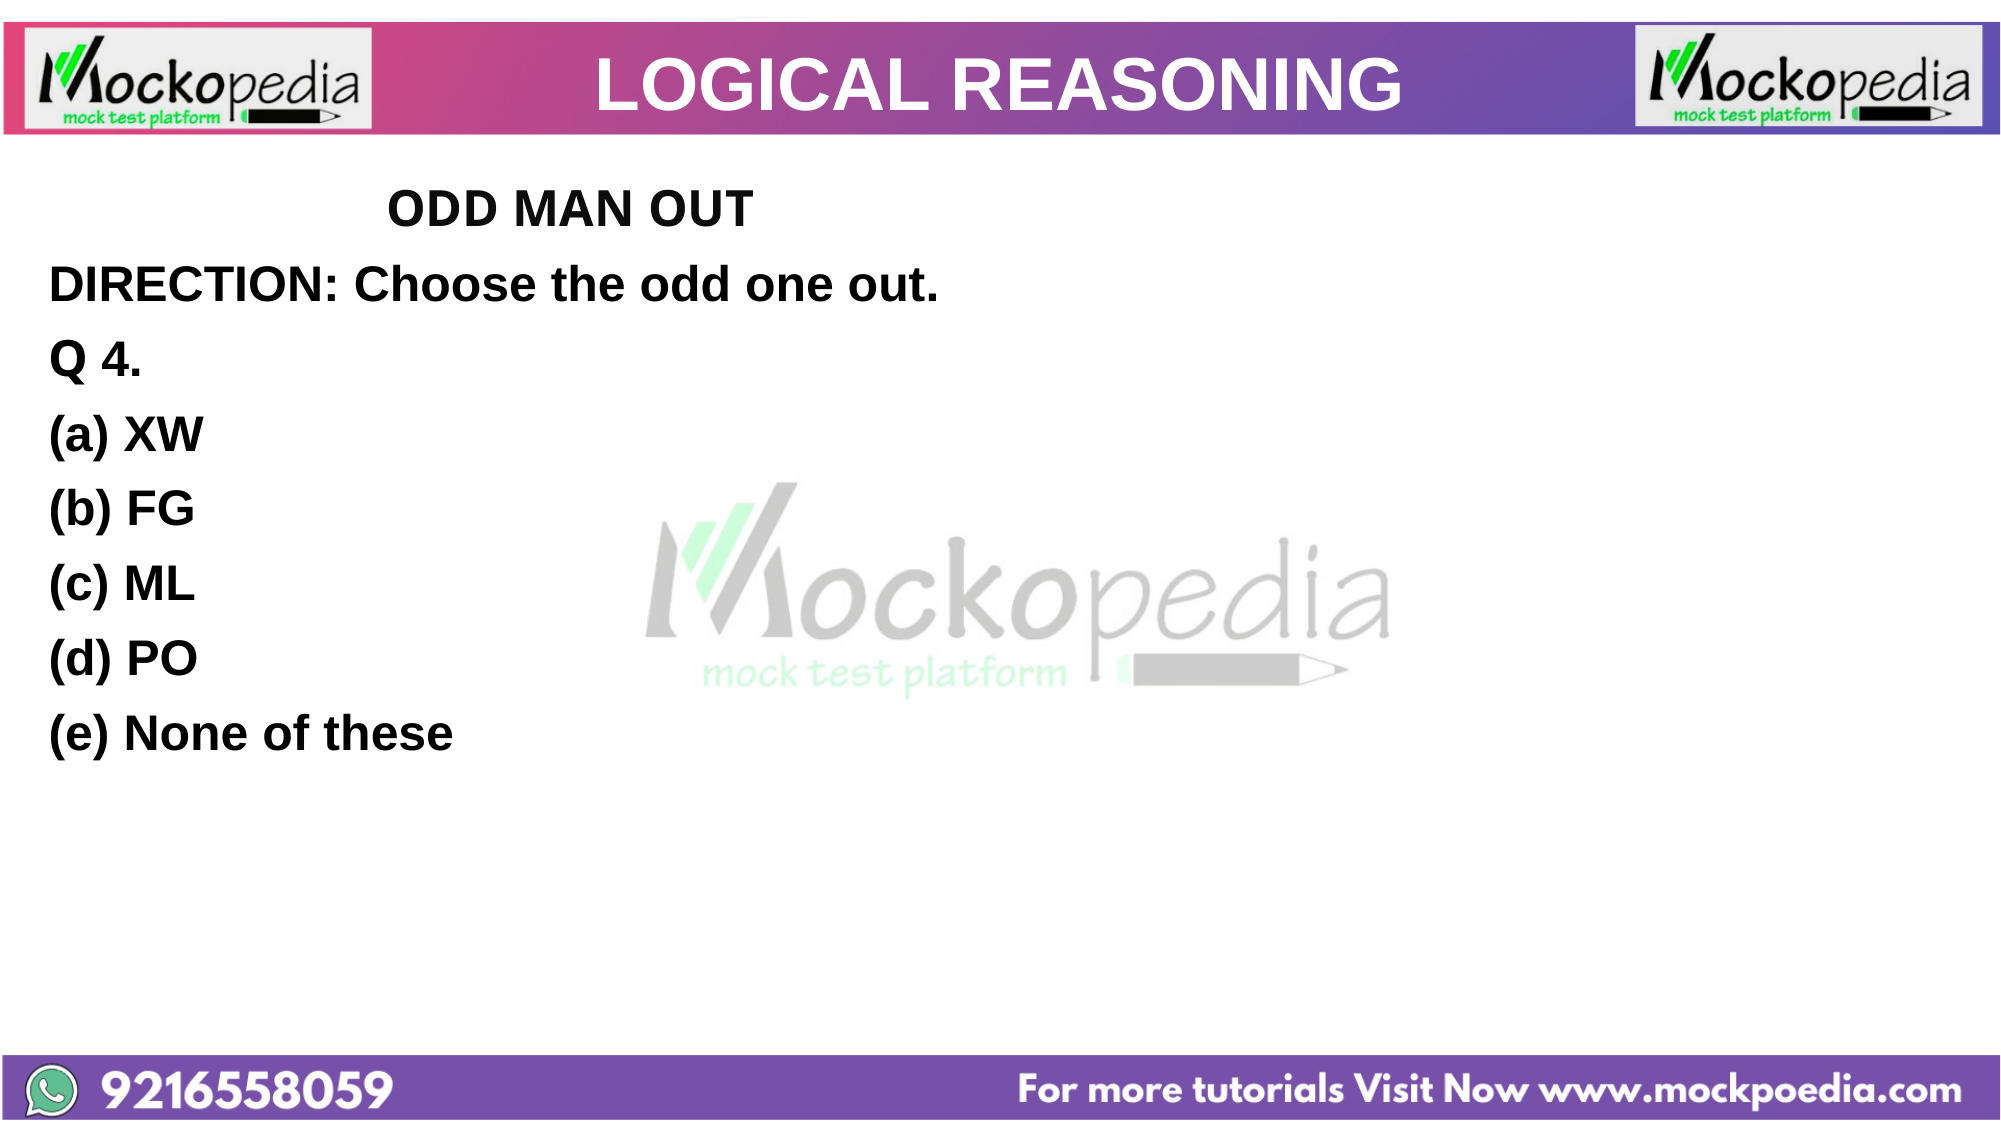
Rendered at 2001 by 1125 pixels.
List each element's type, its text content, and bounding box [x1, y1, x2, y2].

list ODD MAN OUT DIRECTION: Choose the odd one out. Q 4. XW (b) FG (c) ML (d) PO (e) None of these [33, 175, 1959, 1053]
picture [0, 0, 2001, 1125]
title LOGICAL REASONING [41, 31, 1959, 142]
